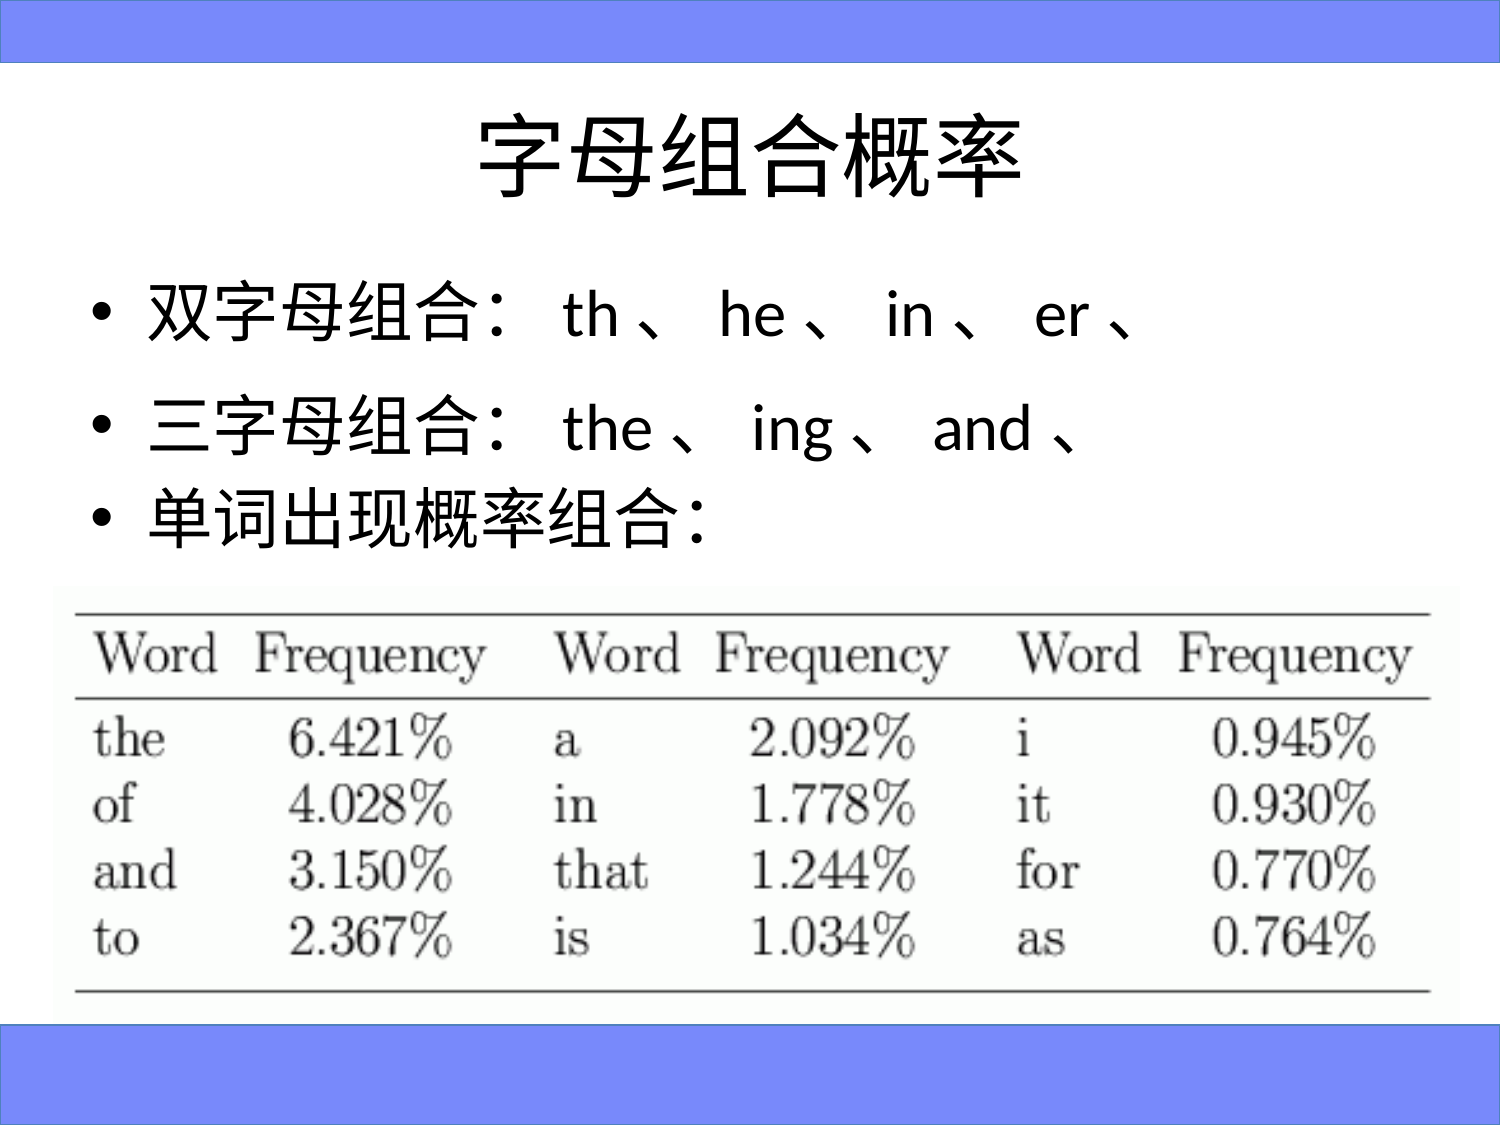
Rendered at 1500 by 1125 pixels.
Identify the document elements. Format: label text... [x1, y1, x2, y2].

title 字母组合概率 [75, 87, 1425, 221]
picture [52, 585, 1460, 1024]
list 双字母组合：th、he、in、er、 三字母组合：the、ing、and、 单词出现概率组合： [75, 262, 1425, 584]
